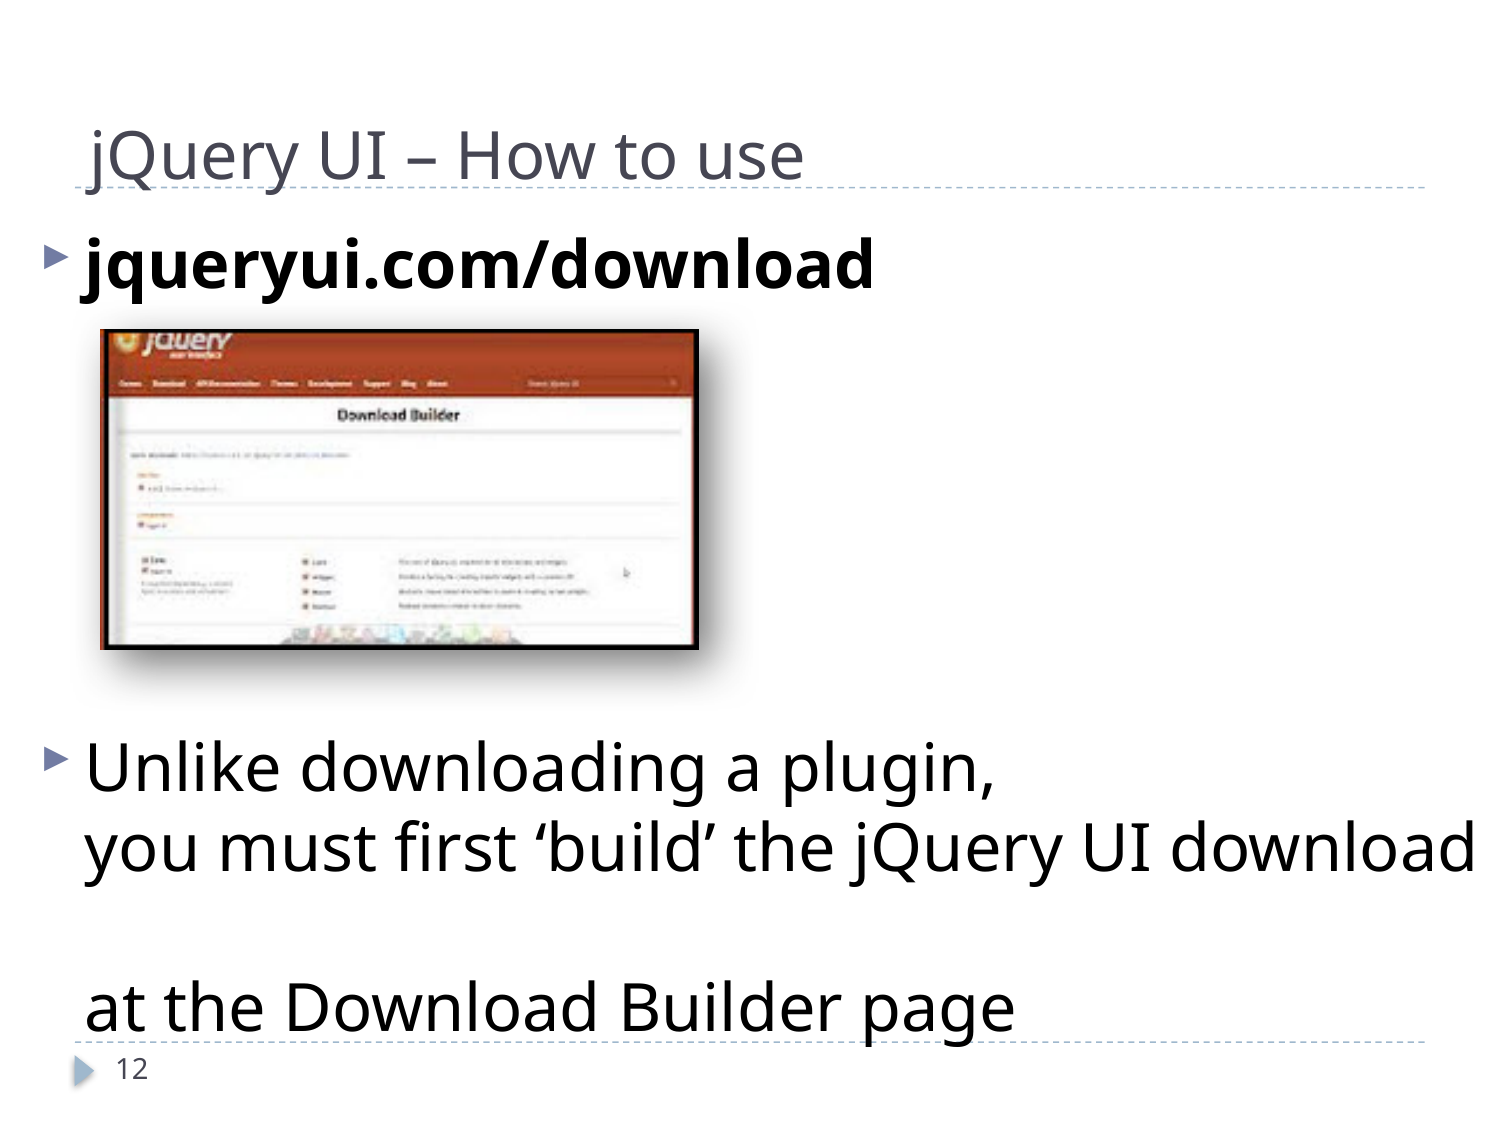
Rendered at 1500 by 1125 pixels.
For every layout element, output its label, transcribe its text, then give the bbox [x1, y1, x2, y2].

list jqueryui.com/download Unlike downloading a plugin, you must first ‘build’ the jQuery UI download at the Download Builder page [24, 174, 1500, 1025]
title jQuery UI – How to use [75, 37, 1425, 174]
slide_number 12 [100, 1042, 426, 1103]
picture [100, 329, 699, 651]
